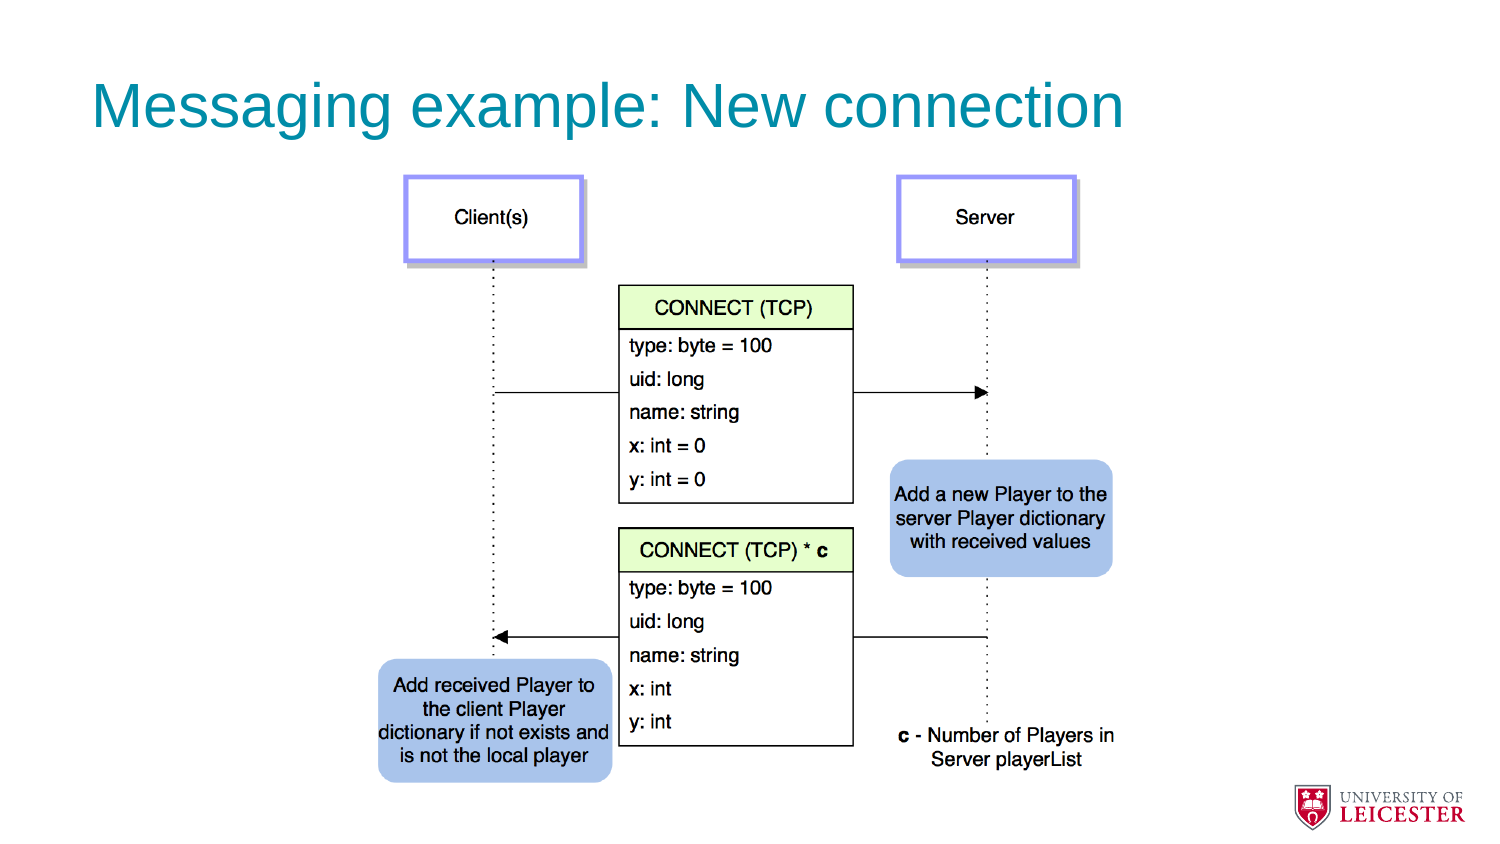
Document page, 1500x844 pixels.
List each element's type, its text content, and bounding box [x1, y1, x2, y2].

title Messaging example: New connection [76, 55, 1427, 151]
picture [376, 173, 1127, 785]
